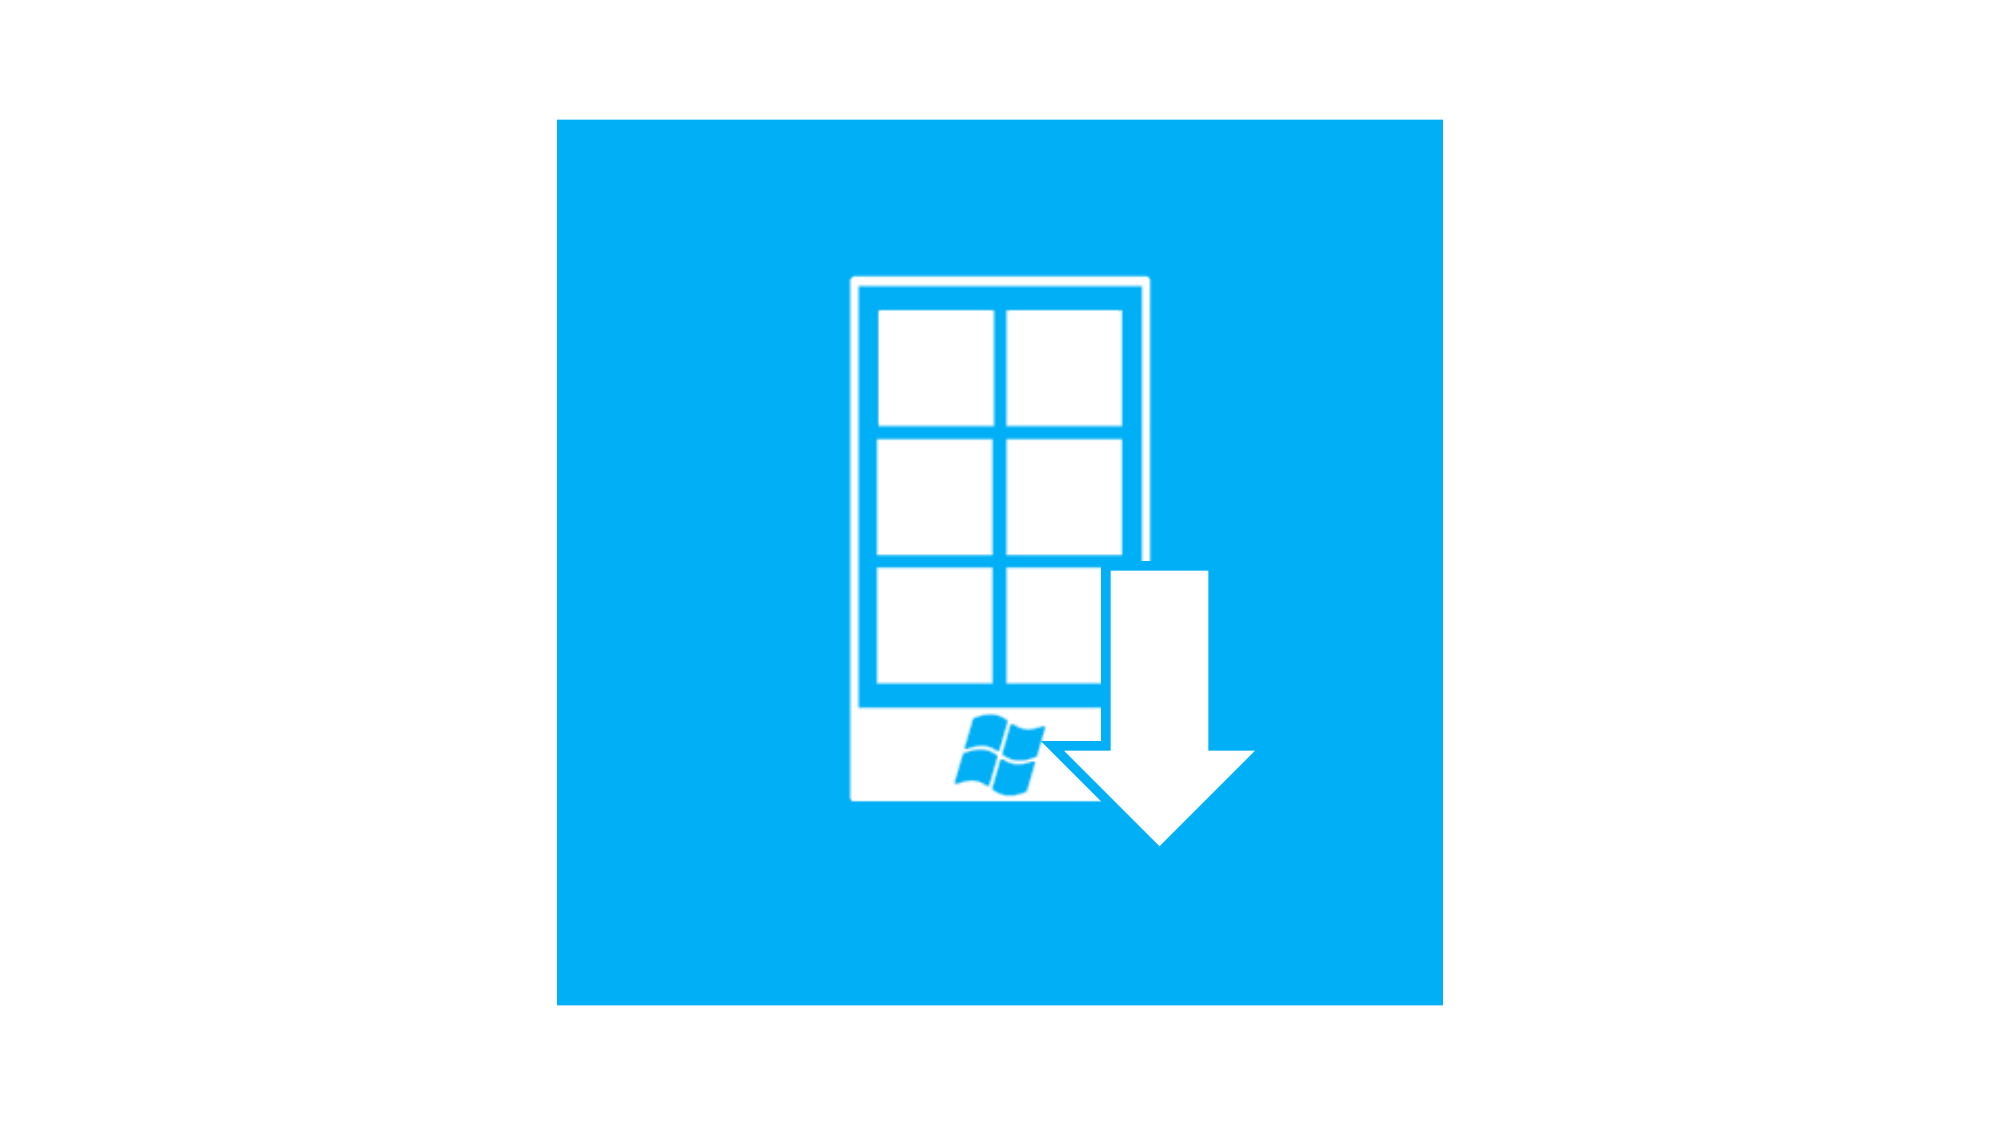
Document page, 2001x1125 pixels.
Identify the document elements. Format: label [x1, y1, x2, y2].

text_box [733, 271, 1267, 854]
text_box [556, 118, 1444, 1006]
